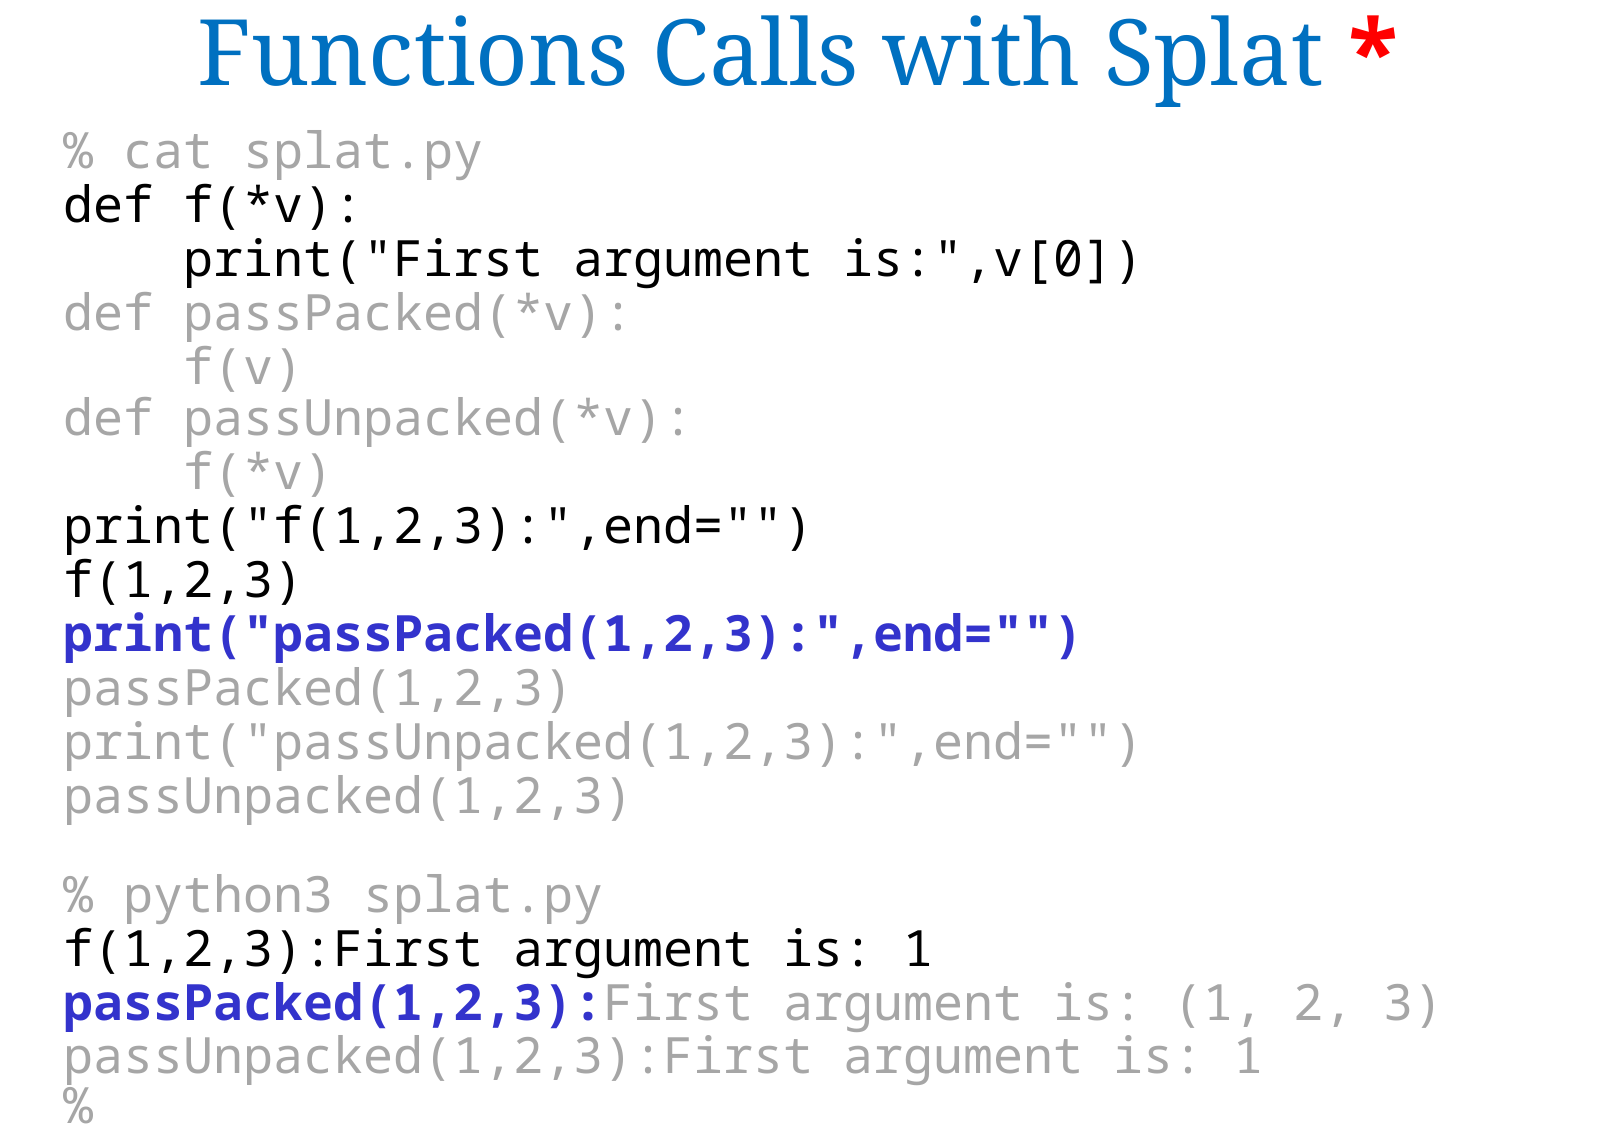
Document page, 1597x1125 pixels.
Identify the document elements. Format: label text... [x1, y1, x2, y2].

list % cat splat.py def f(*v): print("First argument is:",v[0]) def passPacked(*v): f(v) def passUnpacked(*v): f(*v) print("f(1,2,3):",end="") f(1,2,3) print("passPacked(1,2,3):",end="") passPacked(1,2,3) print("passUnpacked(1,2,3):",end="") passUnpacked(1,2,3) % python3 splat.py f(1,2,3):First argument is: 1 passPacked(1,2,3):First argument is: (1, 2, 3) passUnpacked(1,2,3):First argument is: 1 % [48, 117, 1549, 1125]
text_box Functions Calls with Splat * [0, 0, 1597, 98]
